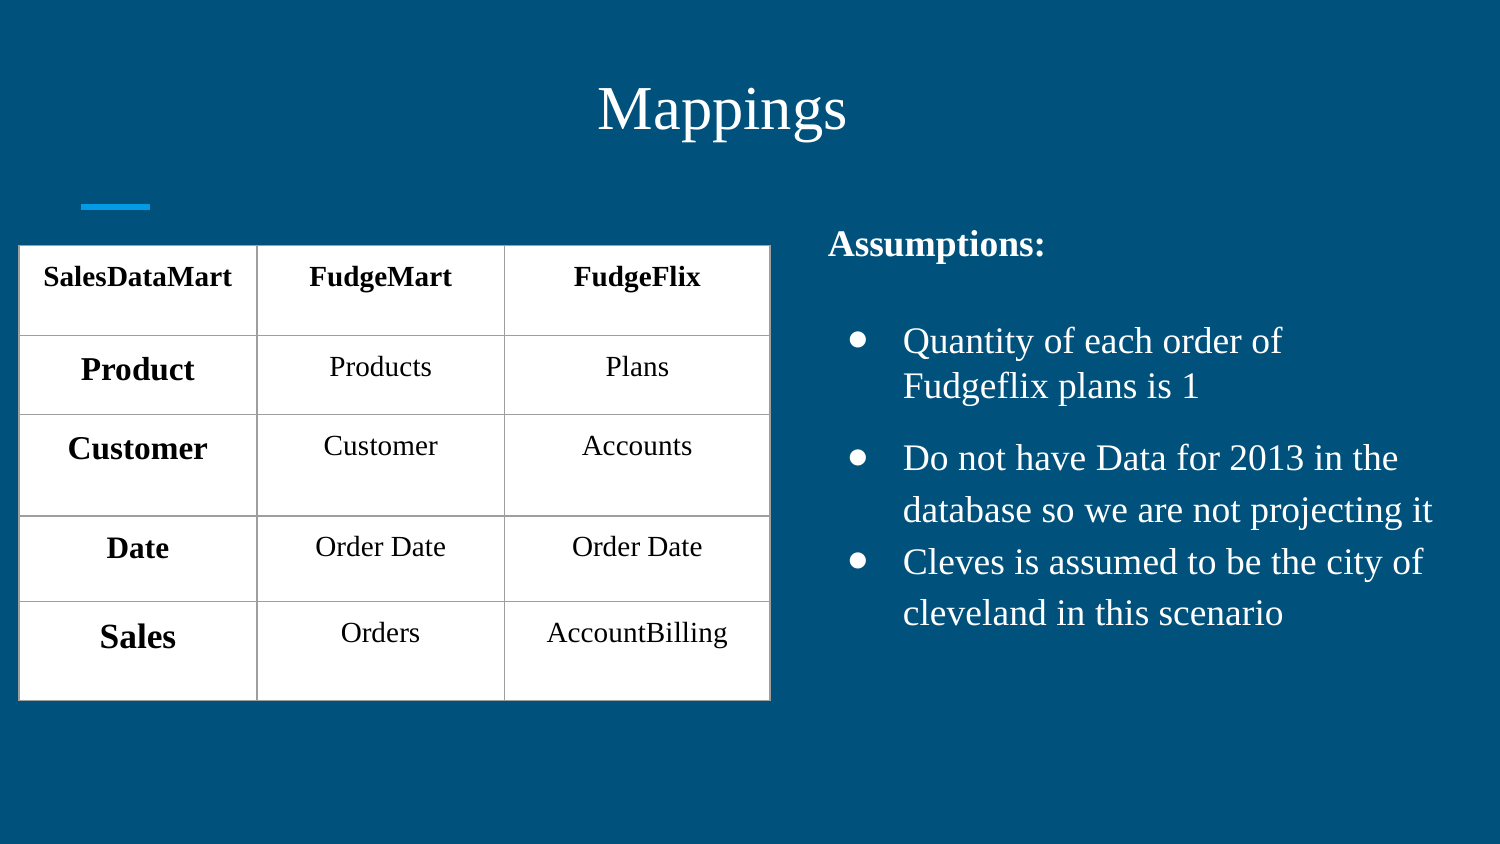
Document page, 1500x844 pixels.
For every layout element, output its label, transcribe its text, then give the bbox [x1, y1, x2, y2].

table_cell AccountBilling [505, 602, 769, 700]
list Assumptions: Quantity of each order of Fudgeflix plans is 1 Do not have Data for 2013 in the database so we are not projecting it Cleves is assumed to be the city of cleveland in this scenario [812, 197, 1461, 749]
table_header FudgeFlix [505, 246, 769, 335]
table_cell Customer [20, 415, 256, 515]
table_header FudgeMart [258, 246, 504, 335]
table_cell Accounts [505, 415, 769, 515]
table_cell Order Date [258, 517, 504, 601]
table_cell Products [258, 336, 504, 414]
table_header SalesDataMart [20, 246, 256, 335]
table_cell Plans [505, 336, 769, 414]
table_cell Customer [258, 415, 504, 515]
title Mappings [92, 69, 1354, 158]
table_cell Product [20, 336, 256, 414]
table_cell Sales [20, 602, 256, 700]
table_cell Date [20, 517, 256, 601]
table_cell Order Date [505, 517, 769, 601]
table_cell Orders [258, 602, 504, 700]
